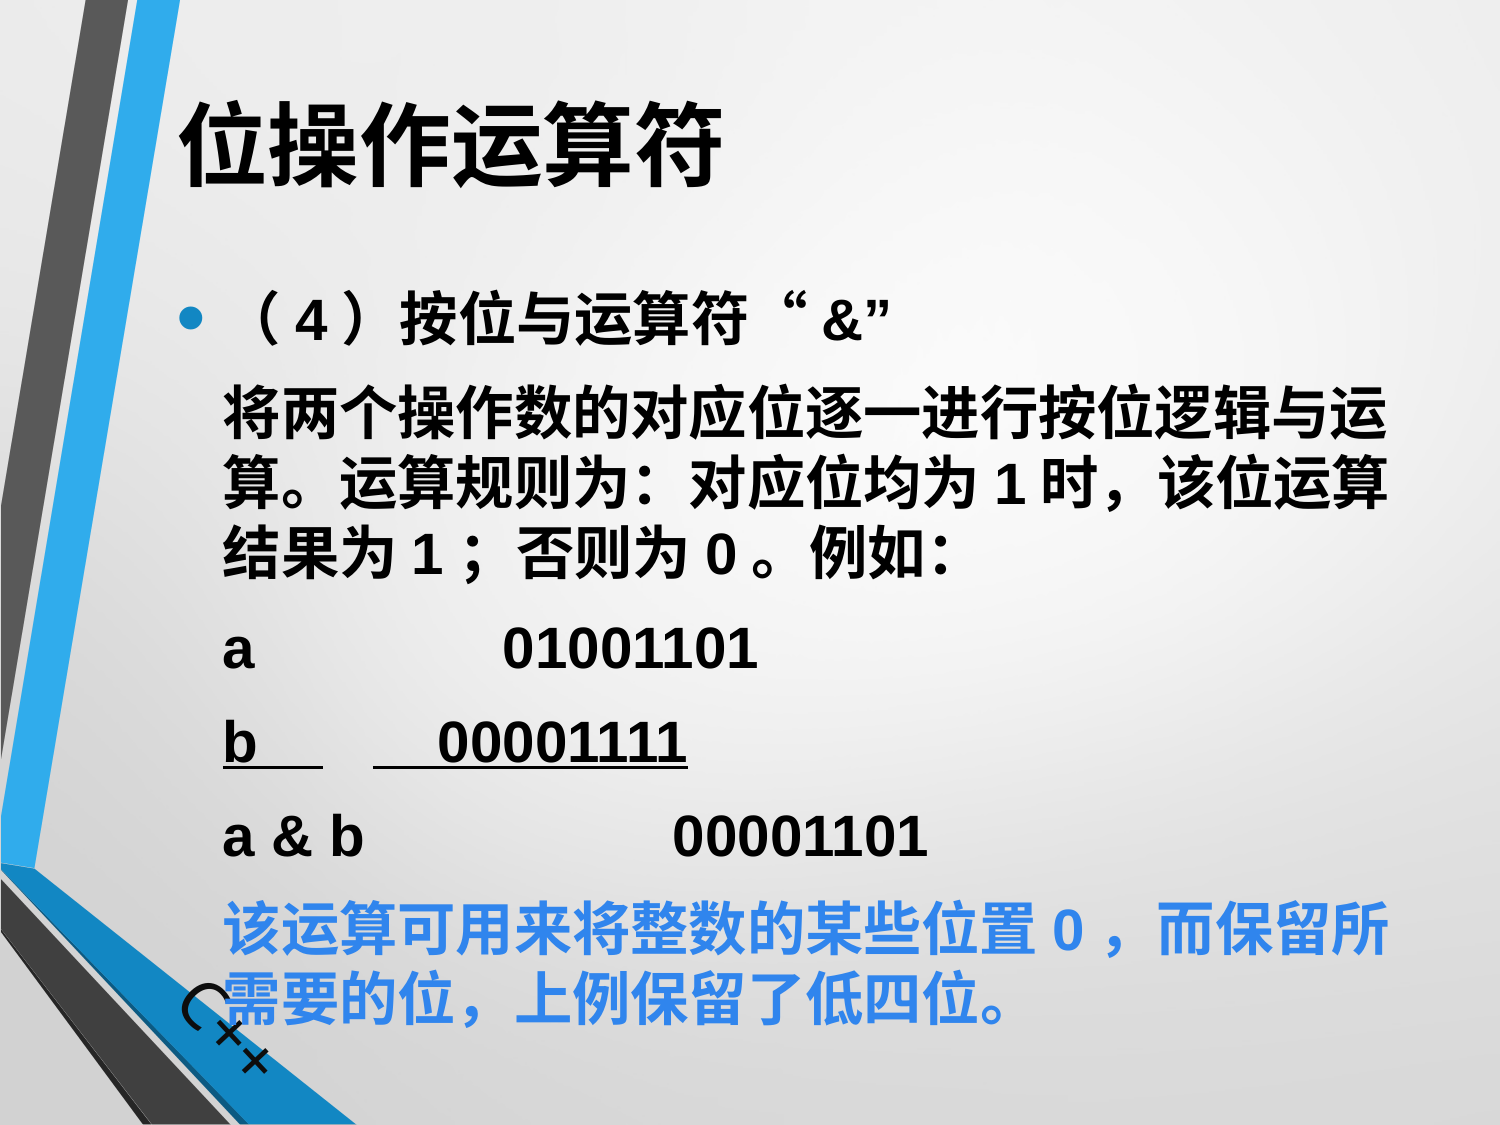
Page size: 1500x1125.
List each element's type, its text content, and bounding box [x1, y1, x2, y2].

title 位操作运算符 [161, 43, 1425, 242]
picture [0, 0, 358, 1125]
list （4）按位与运算符“&” 将两个操作数的对应位逐一进行按位逻辑与运算。运算规则为：对应位均为1时，该位运算结果为1；否则为0。例如： a 01001101 b 00001111 a & b 00001101 该运算可用来将整数的某些位置0，而保留所需要的位，上例保留了低四位。 [161, 275, 1425, 1053]
